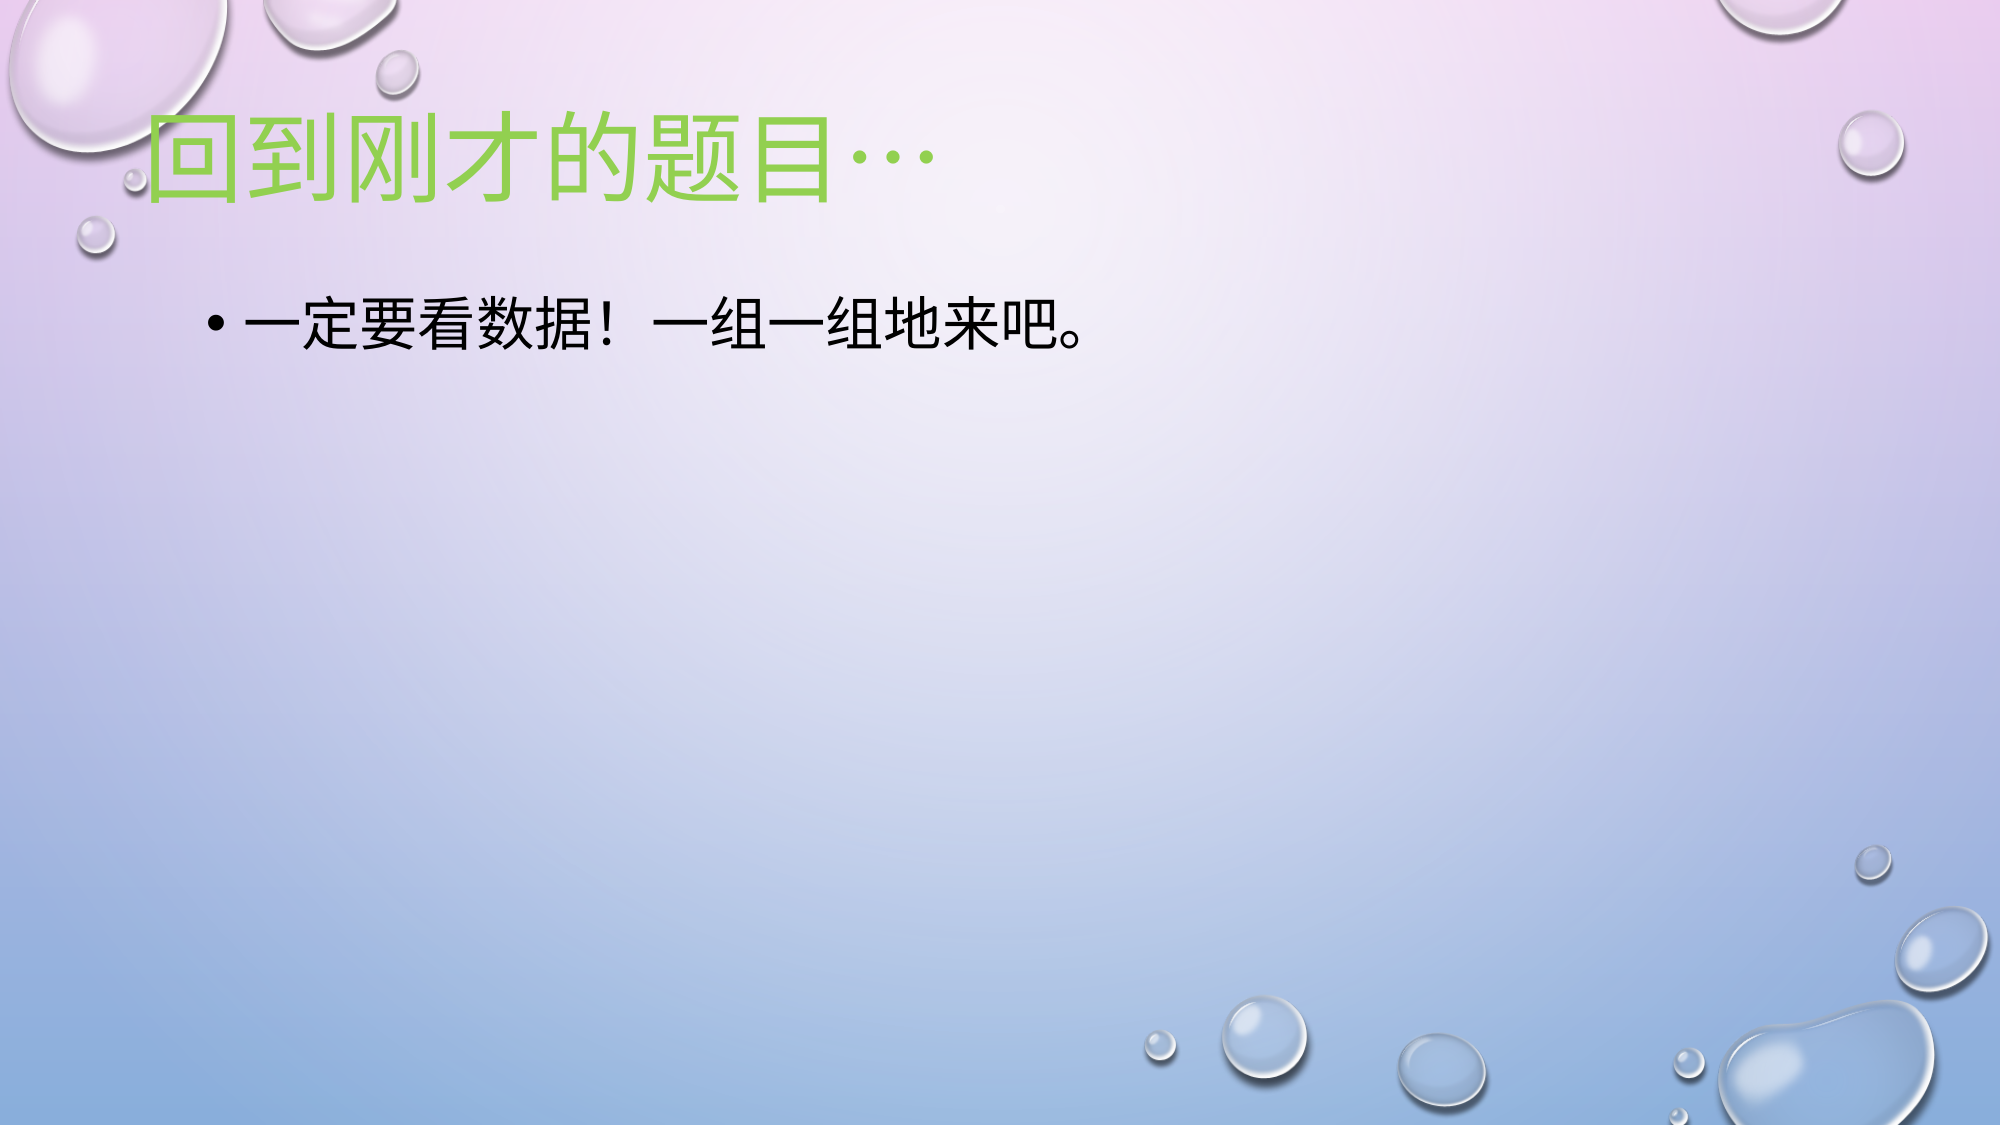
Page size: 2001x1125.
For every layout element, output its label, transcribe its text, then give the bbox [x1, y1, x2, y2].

list 一定要看数据！一组一组地来吧。 [190, 265, 1891, 1125]
title 回到刚才的题目… [128, 31, 1829, 294]
picture [0, 0, 2000, 1125]
